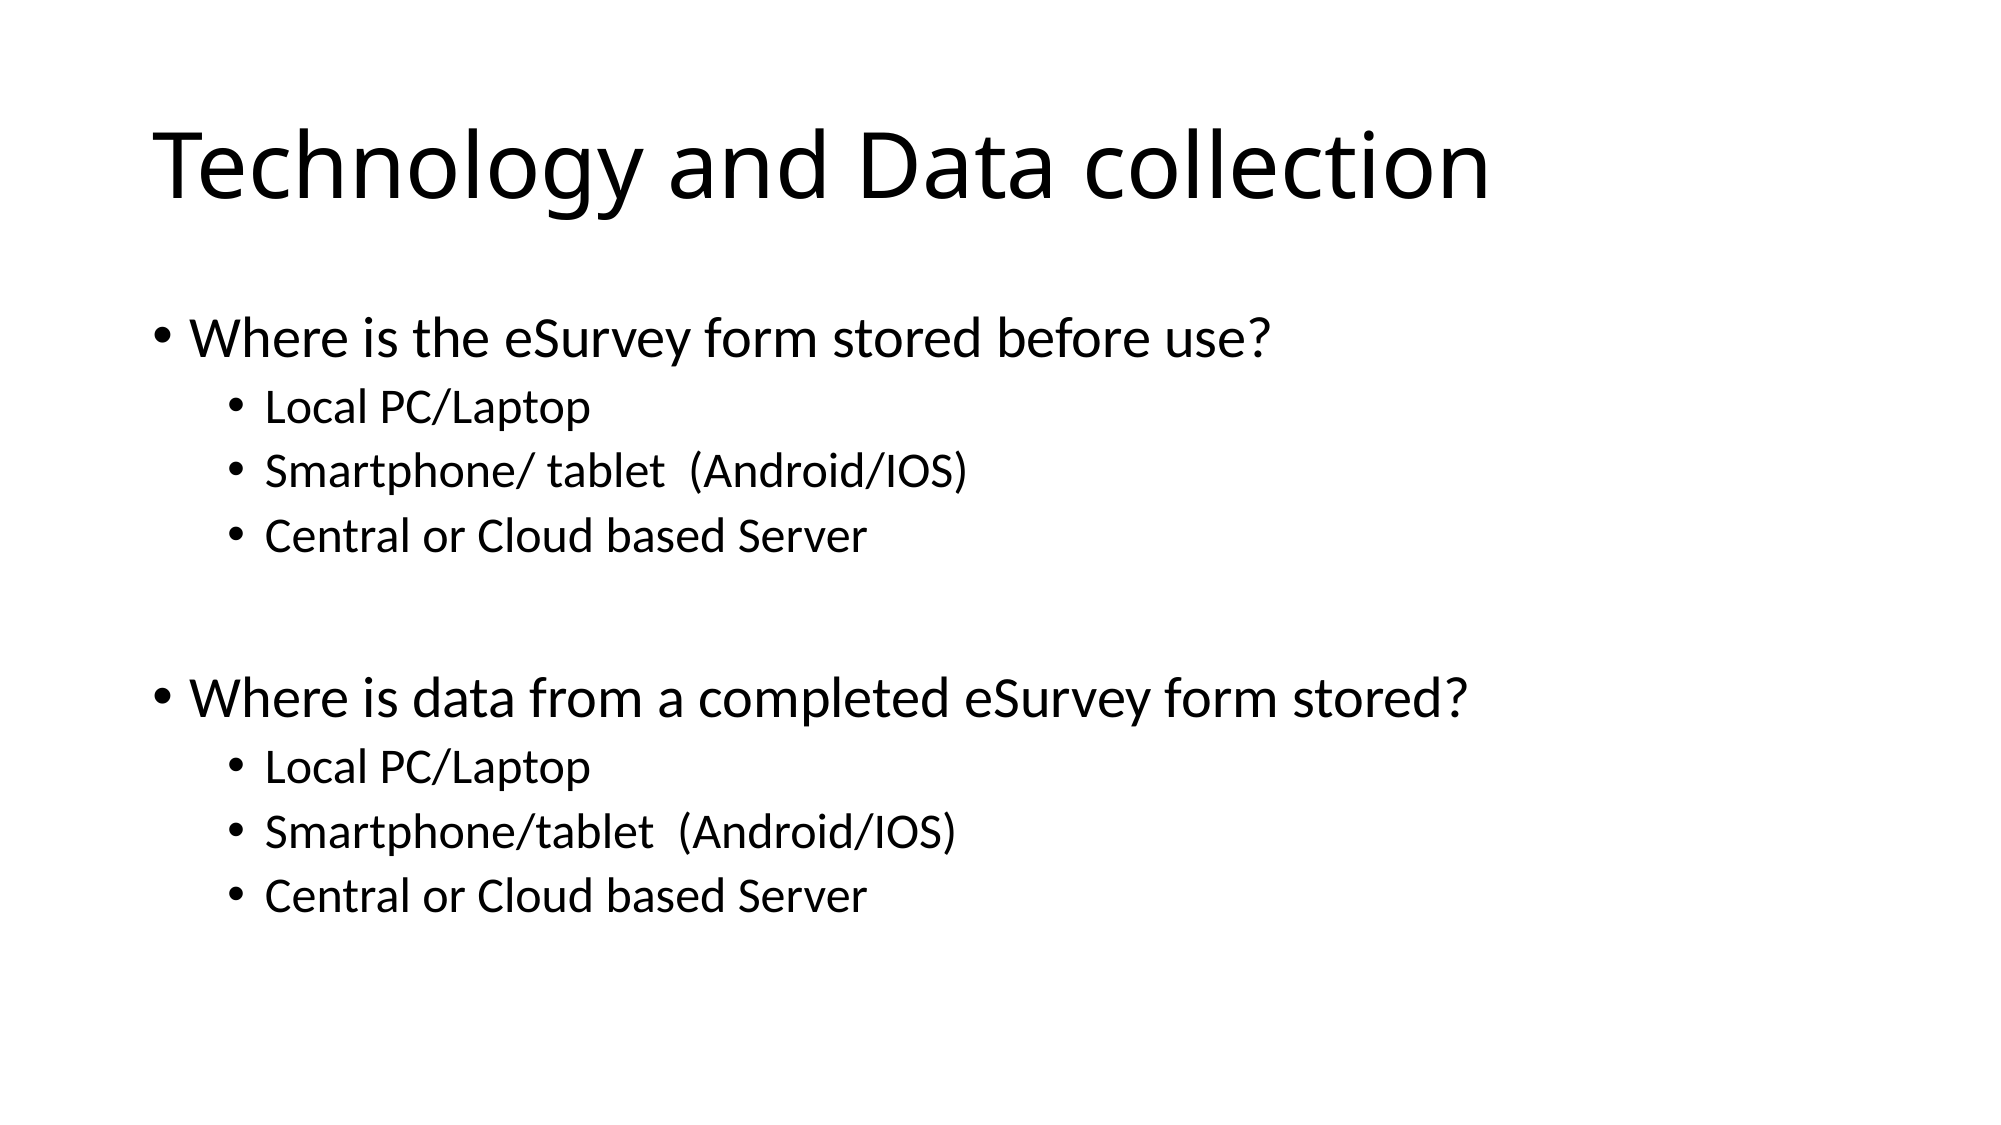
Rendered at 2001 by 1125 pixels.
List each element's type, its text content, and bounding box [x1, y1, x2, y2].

list Where is the eSurvey form stored before use? Local PC/Laptop Smartphone/ tablet (Android/IOS) Central or Cloud based Server Where is data from a completed eSurvey form stored? Local PC/Laptop Smartphone/tablet (Android/IOS) Central or Cloud based Server [137, 299, 1863, 1014]
title Technology and Data collection [137, 59, 1863, 278]
